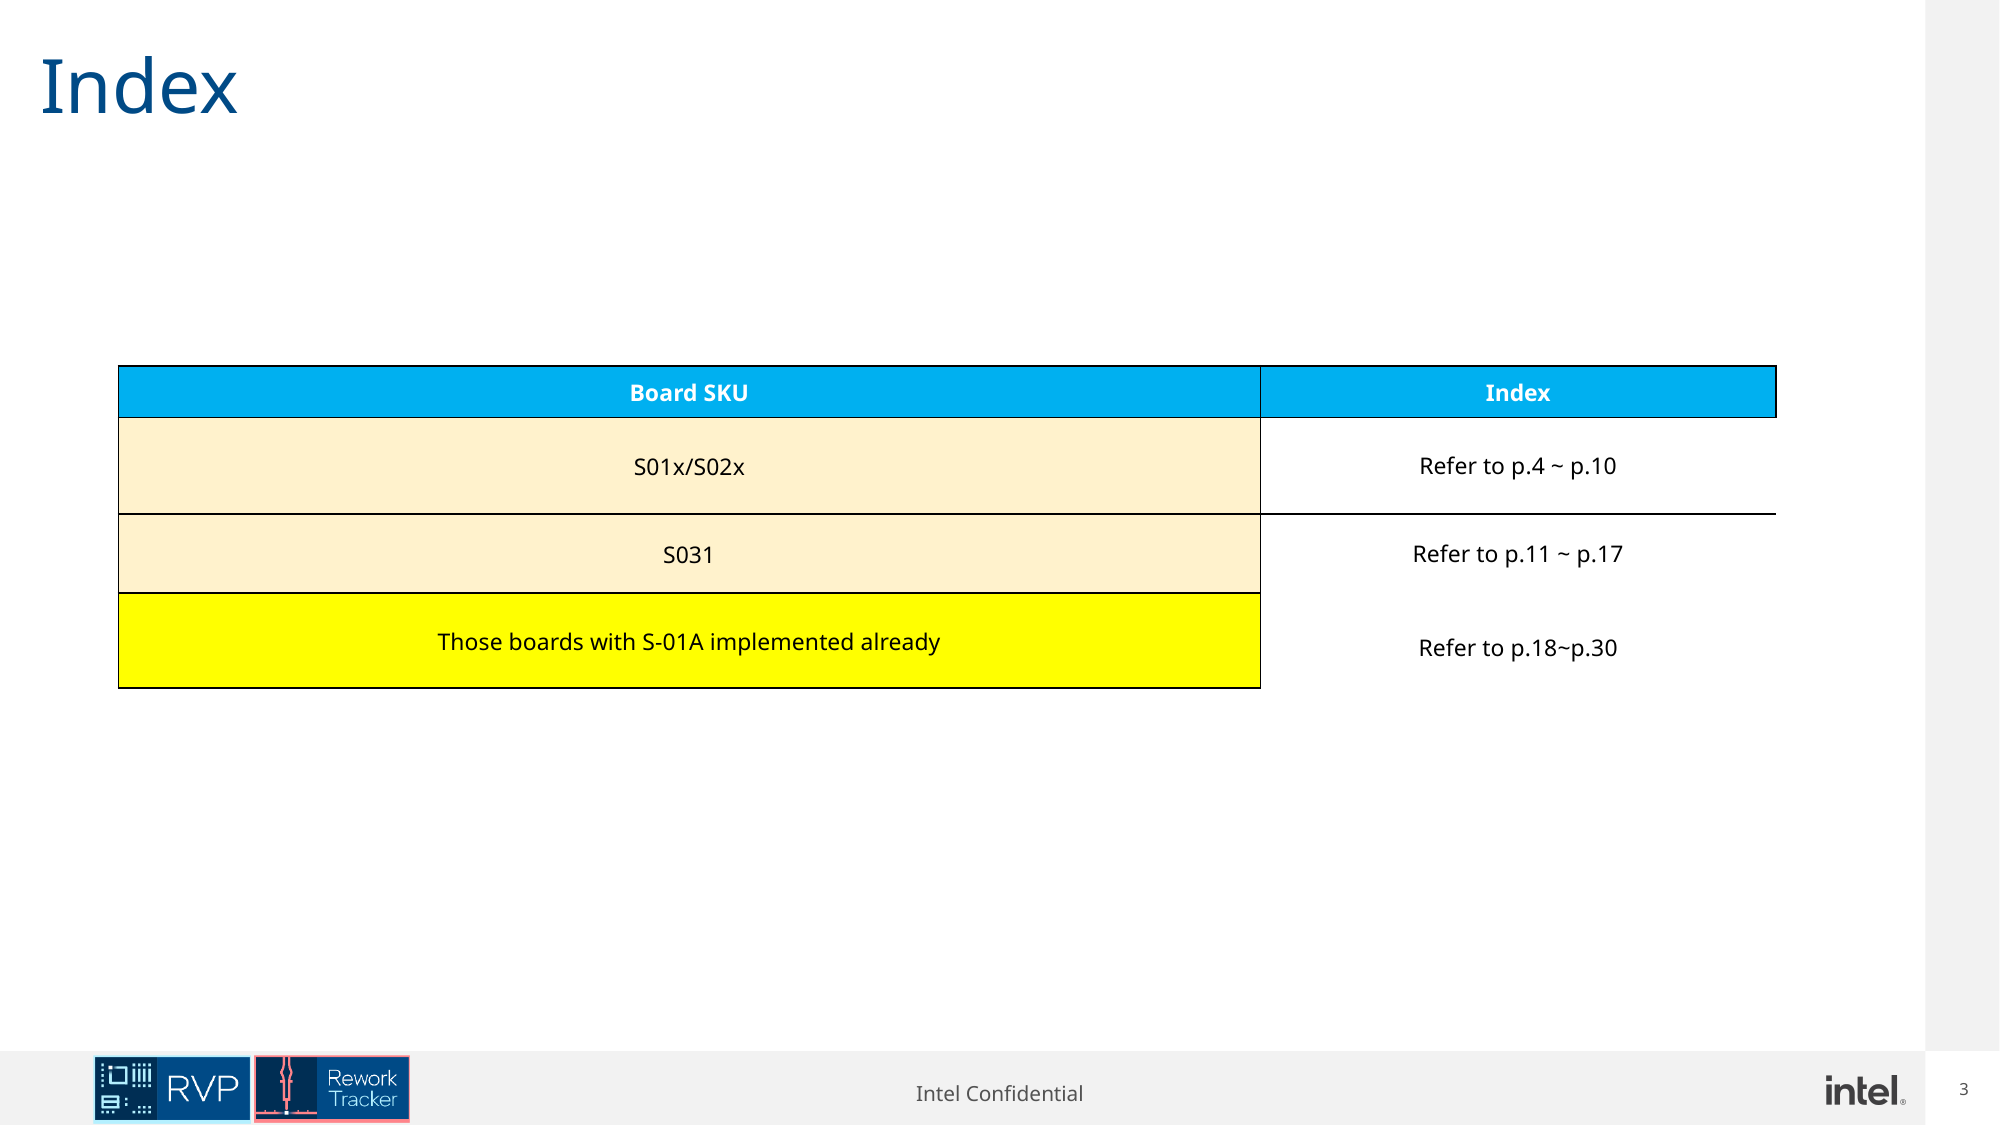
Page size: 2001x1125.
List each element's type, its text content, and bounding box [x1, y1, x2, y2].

text_box Index [40, 38, 1422, 129]
table_cell Refer to p.18~p.30 [1261, 593, 1776, 688]
table_header Board SKU [119, 367, 1260, 417]
table_cell S01x/S02x [119, 418, 1260, 513]
table_cell Refer to p.11 ~ p.17 [1261, 515, 1776, 593]
table_header Index [1261, 367, 1775, 417]
picture [1826, 1075, 1906, 1105]
table_cell S031 [119, 515, 1260, 592]
picture [254, 1055, 410, 1123]
picture [93, 1055, 251, 1124]
table_cell Those boards with S-01A implemented already [119, 594, 1260, 687]
table_cell Refer to p.4 ~ p.10 [1261, 418, 1776, 513]
